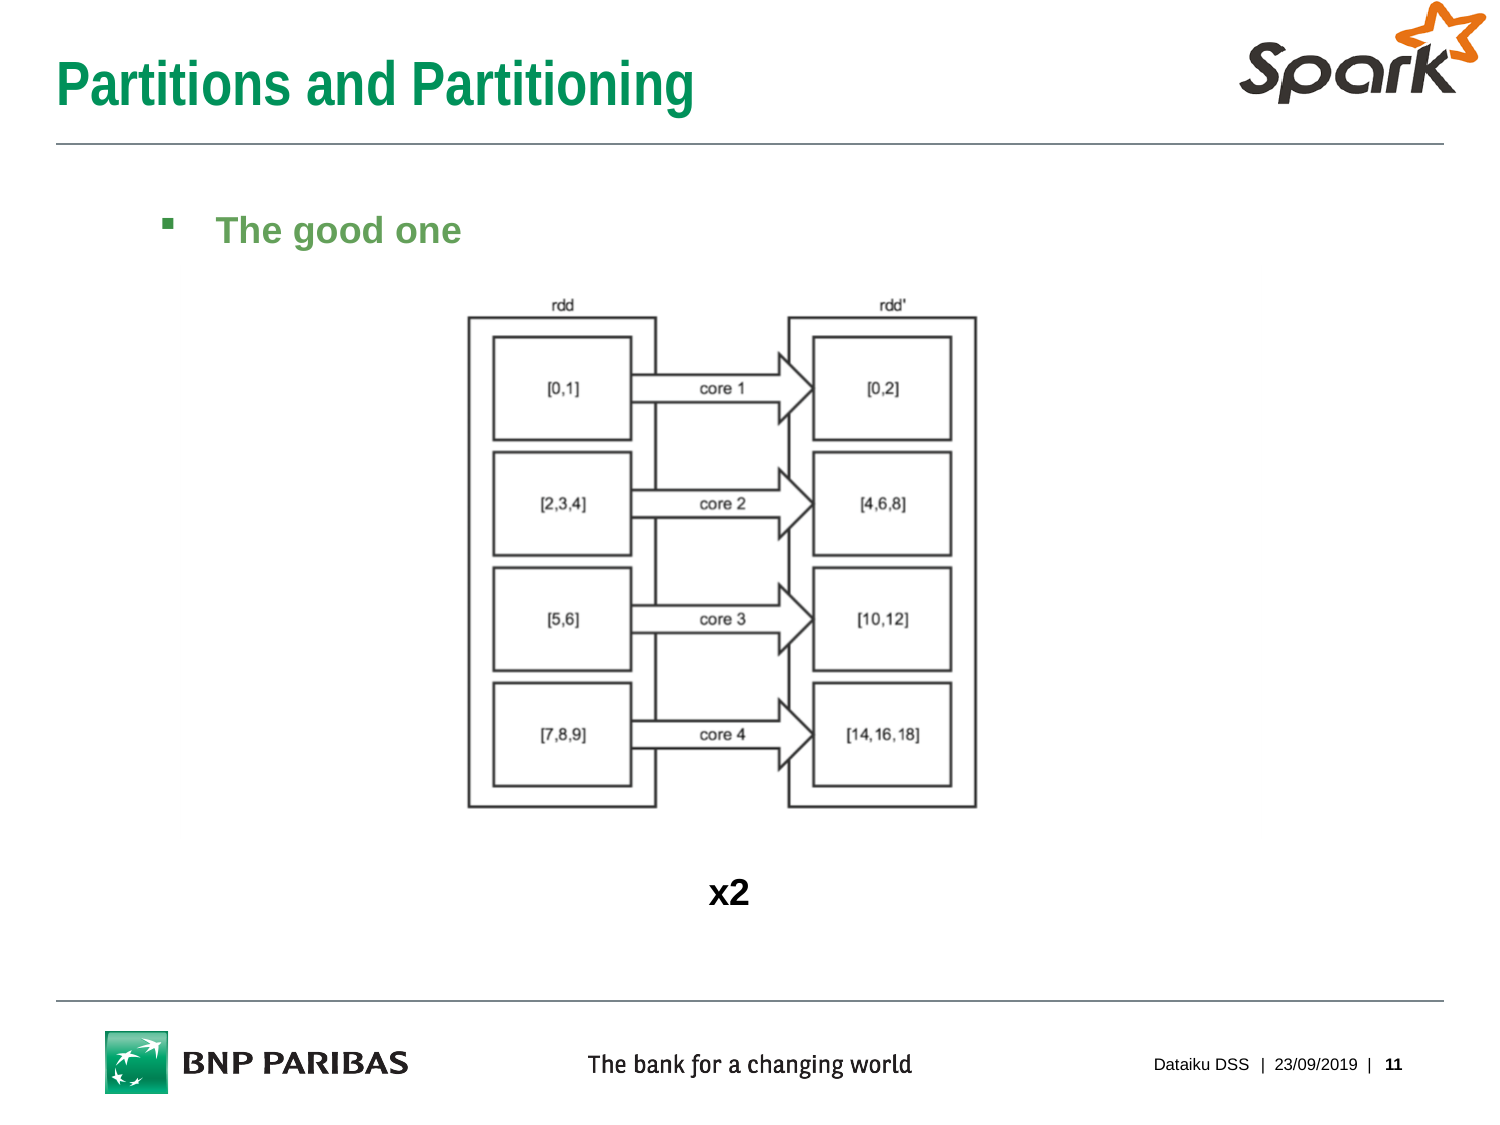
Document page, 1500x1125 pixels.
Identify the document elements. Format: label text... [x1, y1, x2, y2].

text_box The good one [159, 206, 668, 283]
picture [179, 265, 1263, 839]
title Partitions and Partitioning [56, 19, 1205, 142]
slide_number 11 [1372, 1048, 1403, 1079]
picture [1210, 0, 1500, 142]
picture [588, 1054, 912, 1079]
text_box x2 [708, 867, 792, 944]
picture [105, 1031, 408, 1094]
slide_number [1258, 1048, 1372, 1079]
footer Dataiku DSS [918, 1048, 1250, 1079]
